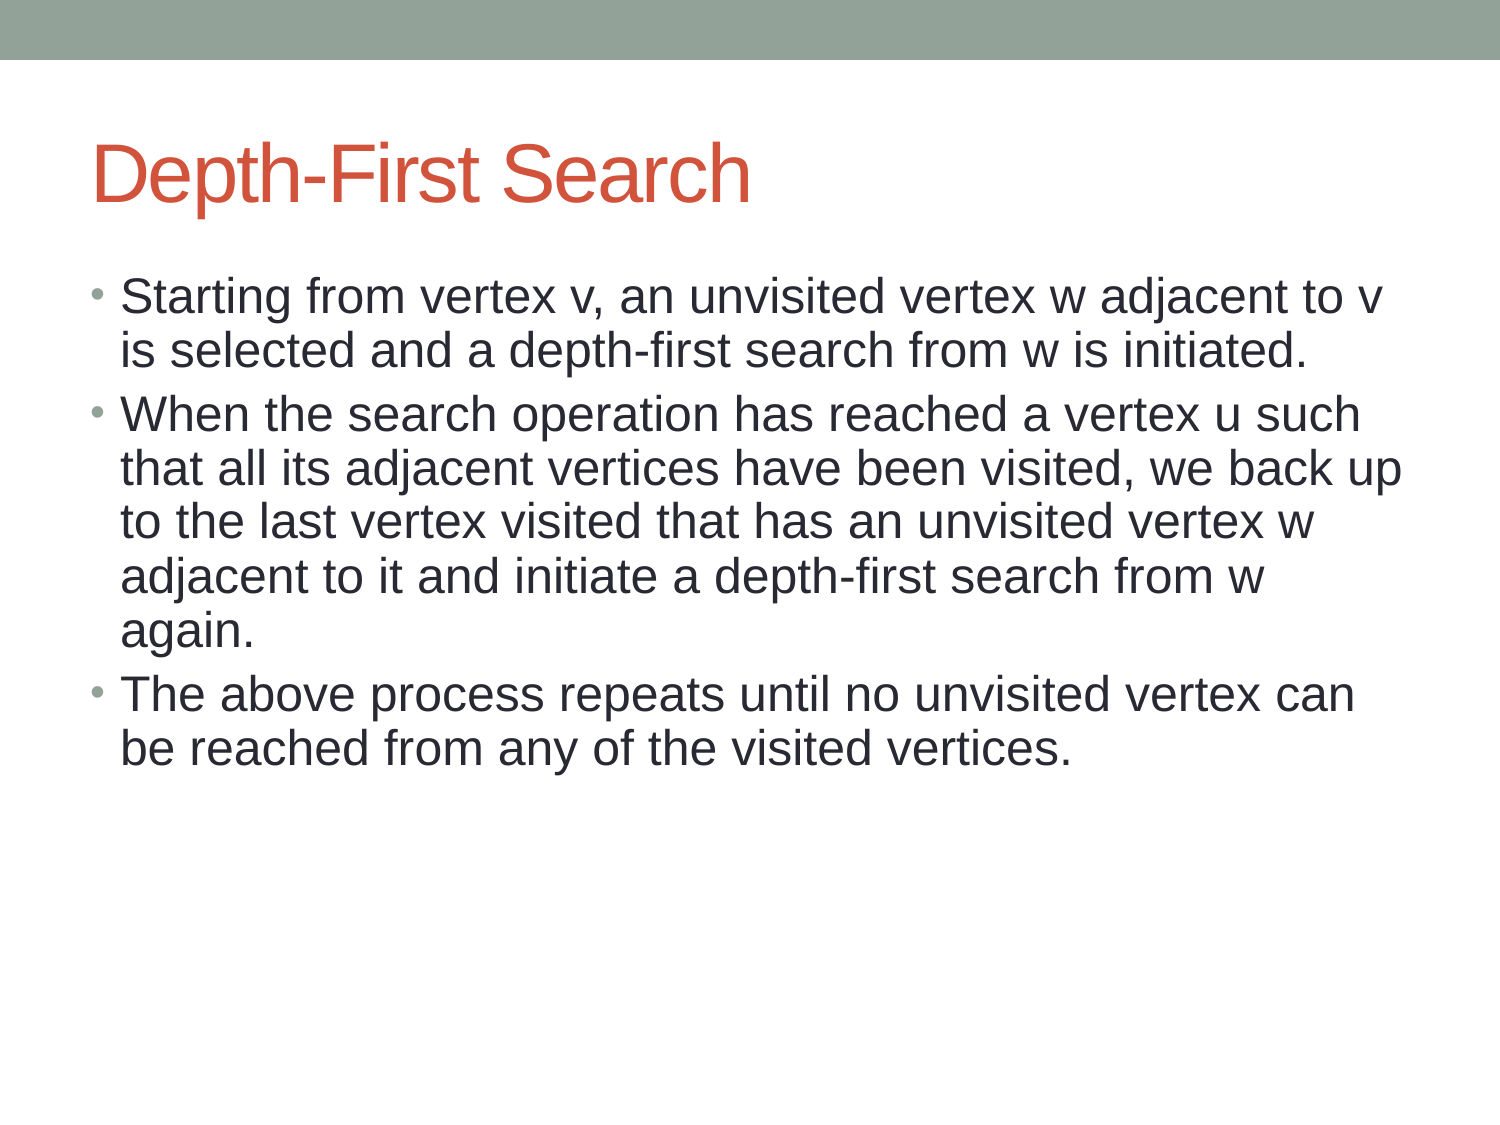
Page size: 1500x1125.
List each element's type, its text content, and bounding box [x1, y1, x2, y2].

title Depth-First Search [75, 87, 1425, 250]
list Starting from vertex v, an unvisited vertex w adjacent to v is selected and a depth-first search from w is initiated. When the search operation has reached a vertex u such that all its adjacent vertices have been visited, we back up to the last vertex visited that has an unvisited vertex w adjacent to it and initiate a depth-first search from w again. The above process repeats until no unvisited vertex can be reached from any of the visited vertices. [75, 262, 1425, 1063]
